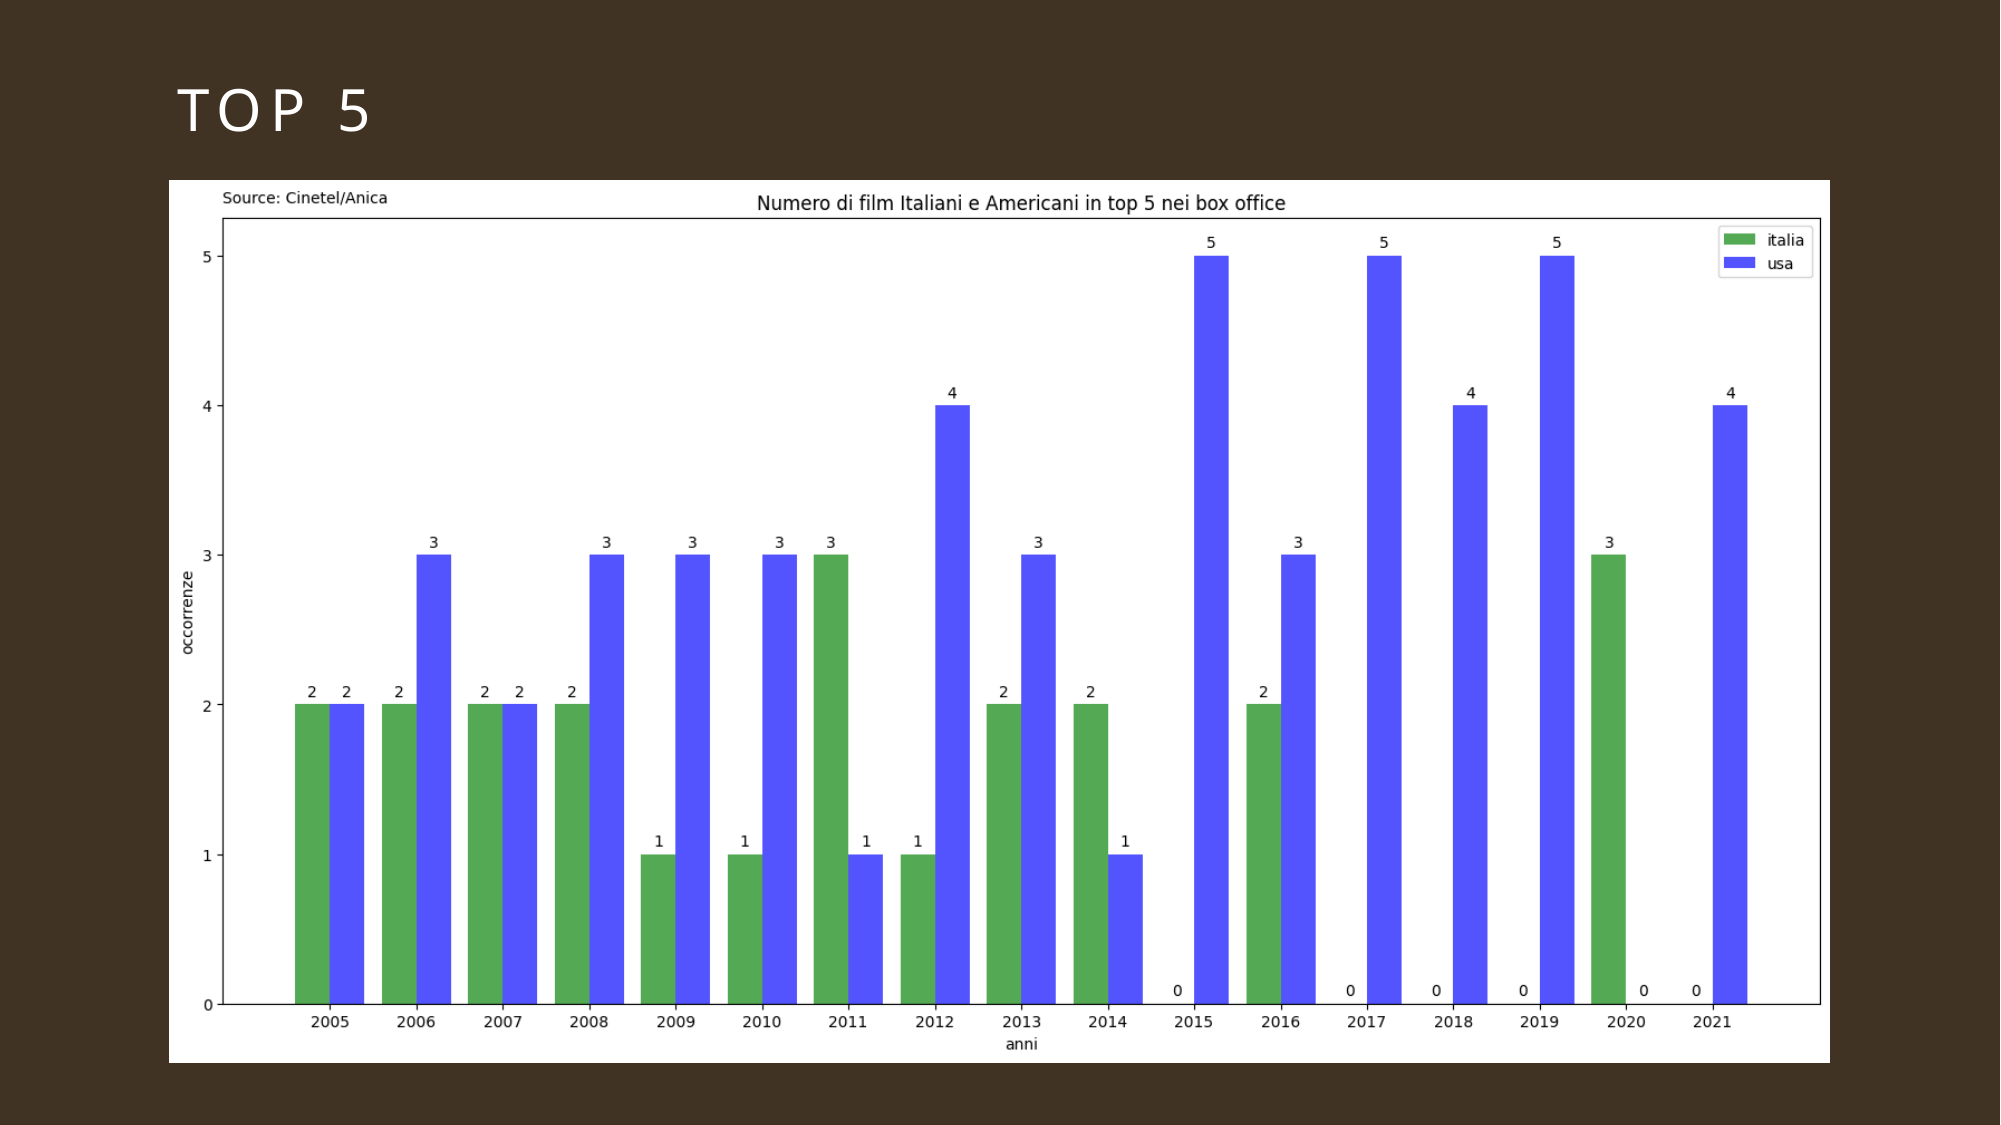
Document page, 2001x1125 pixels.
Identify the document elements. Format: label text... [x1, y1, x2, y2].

title Top 5 [177, 72, 1822, 180]
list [169, 180, 1830, 1064]
